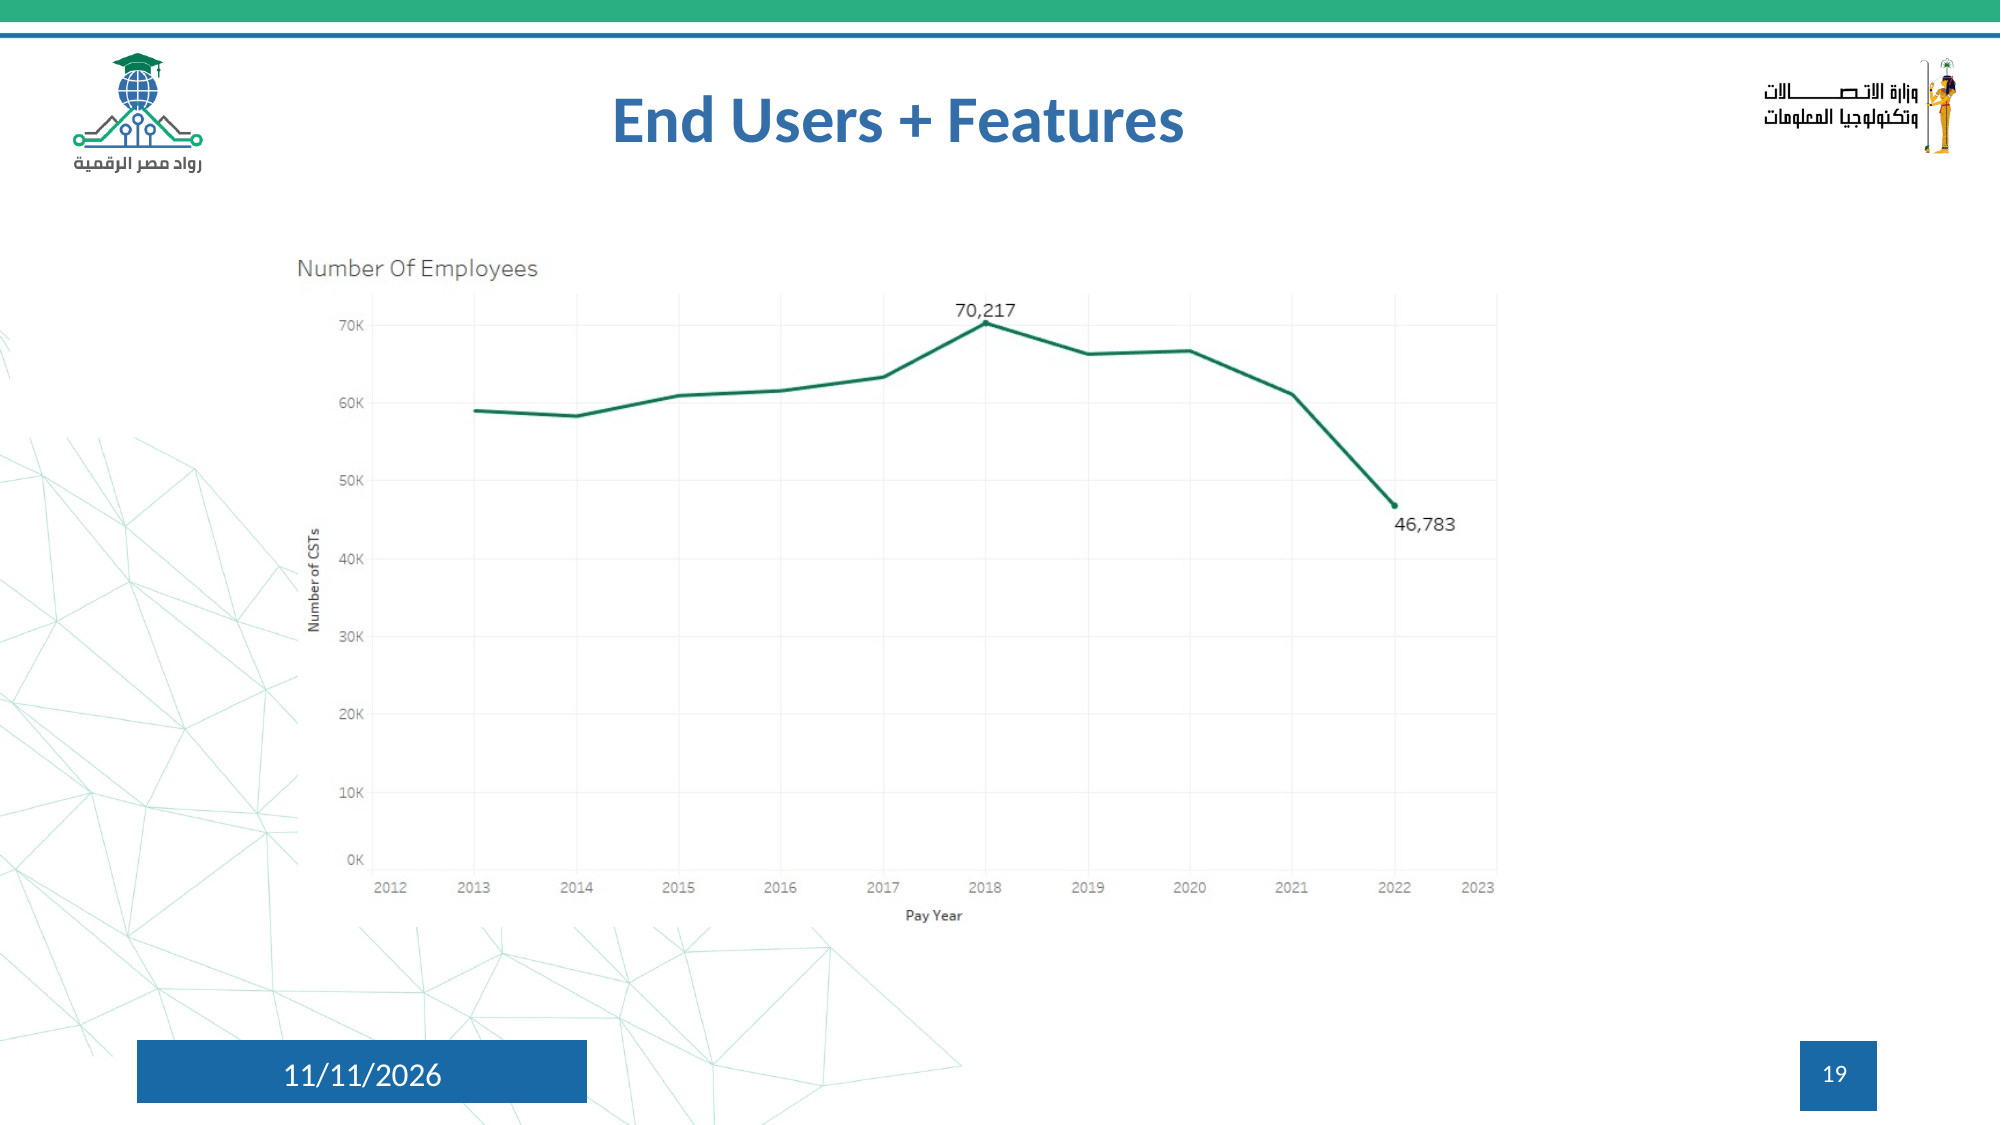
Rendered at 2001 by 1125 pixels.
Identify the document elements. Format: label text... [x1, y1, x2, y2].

text_box [159, 298, 1863, 957]
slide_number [137, 1042, 588, 1103]
text_box [159, 220, 1885, 281]
text_box End Users + Features [597, 68, 1201, 164]
slide_number 19 [1412, 1042, 1863, 1103]
picture [0, 0, 2000, 1125]
